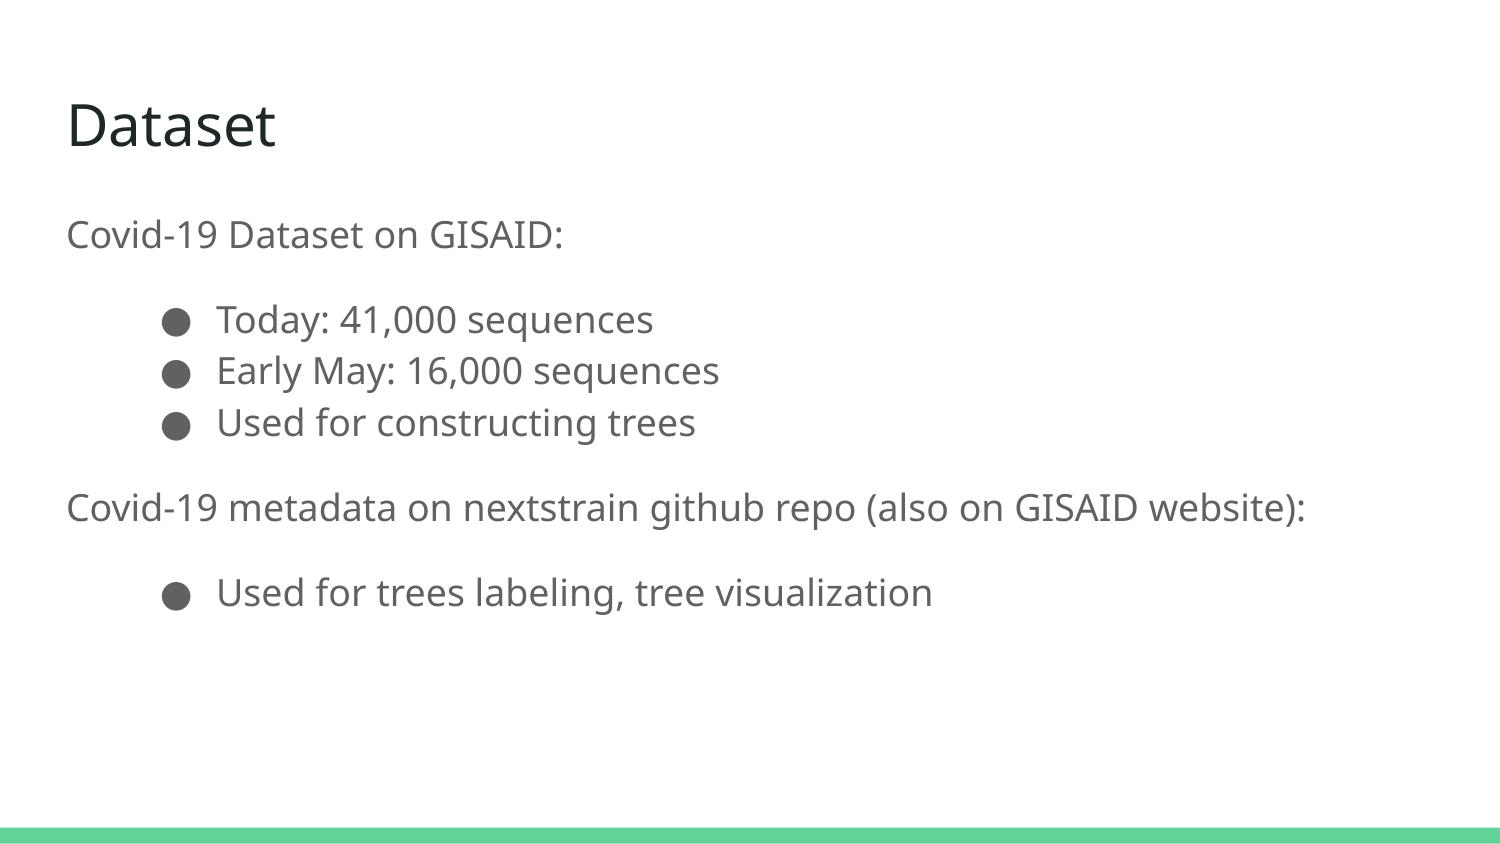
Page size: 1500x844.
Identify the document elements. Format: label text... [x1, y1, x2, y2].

title Dataset [51, 72, 1449, 167]
list Covid-19 Dataset on GISAID: Today: 41,000 sequences Early May: 16,000 sequences Used for constructing trees Covid-19 metadata on nextstrain github repo (also on GISAID website): Used for trees labeling, tree visualization [51, 189, 1449, 750]
